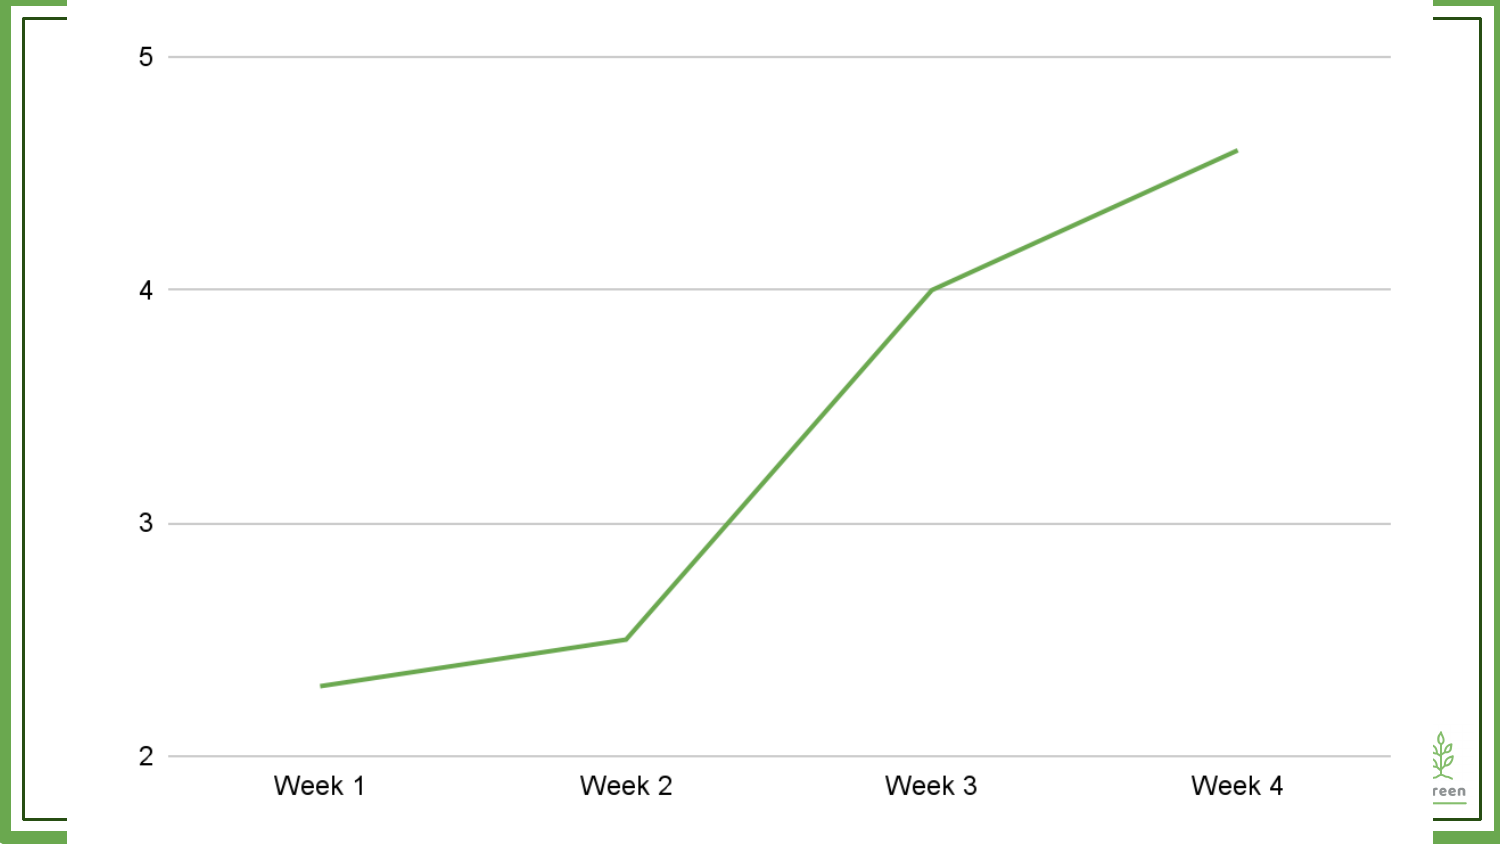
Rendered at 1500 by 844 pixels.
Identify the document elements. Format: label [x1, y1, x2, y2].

text_box [1435, 0, 1500, 838]
picture [67, 0, 1474, 844]
text_box [4, 0, 65, 838]
